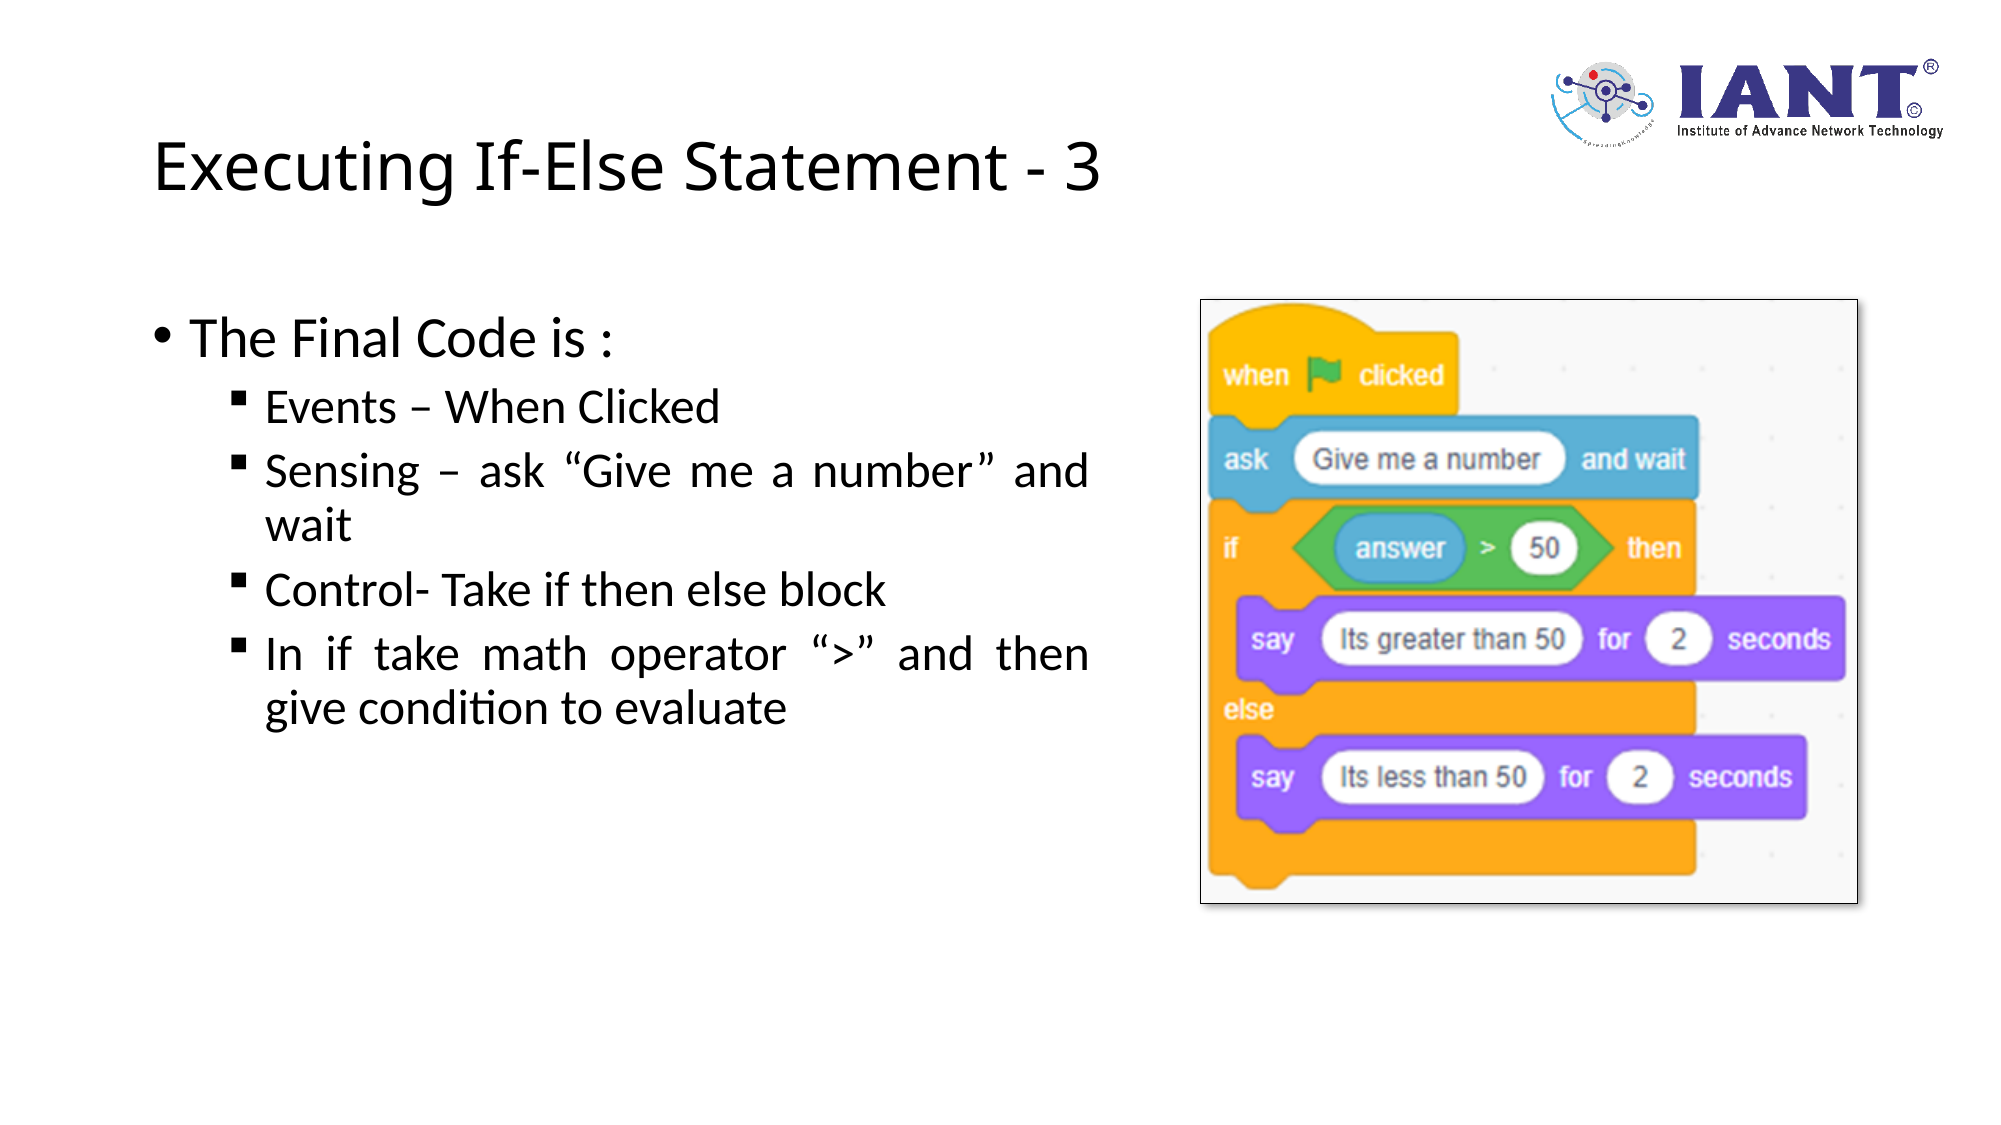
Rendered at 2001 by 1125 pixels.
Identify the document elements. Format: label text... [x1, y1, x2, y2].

title Executing If-Else Statement - 3 [137, 59, 1863, 278]
picture [1200, 299, 1858, 903]
list The Final Code is : Events – When Clicked Sensing – ask “Give me a number” and wait Control- Take if then else block In if take math operator “>” and then give condition to evaluate [137, 299, 1106, 1017]
picture [1529, 37, 1972, 158]
